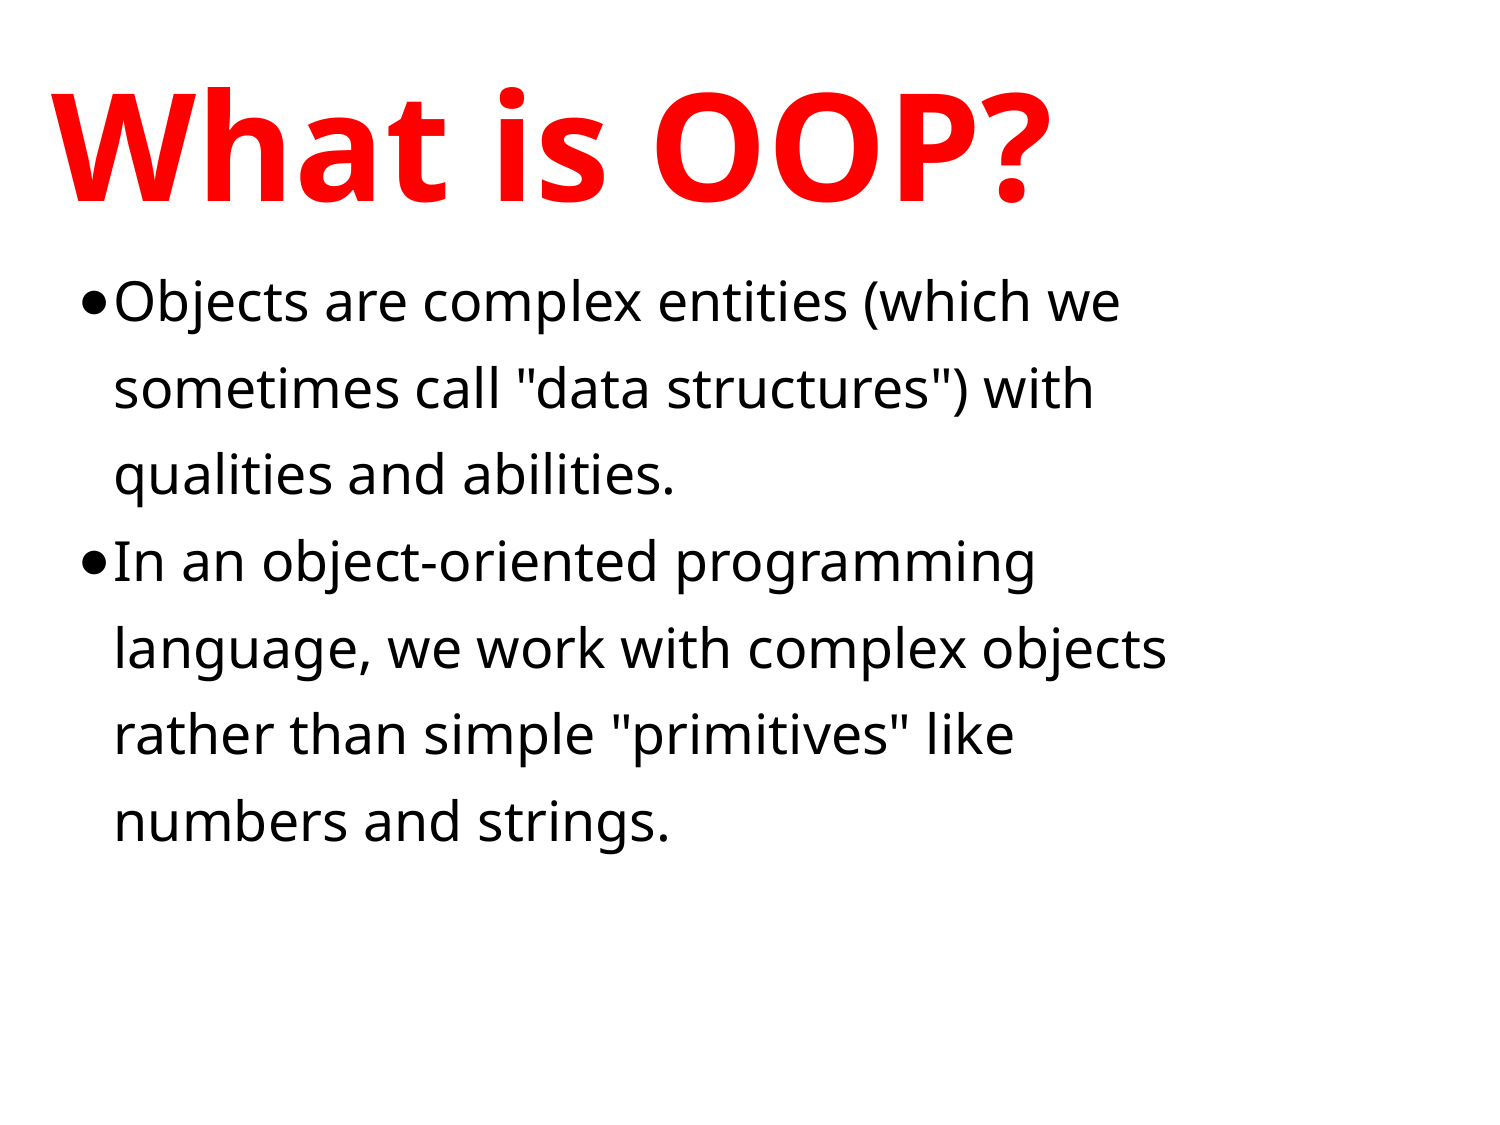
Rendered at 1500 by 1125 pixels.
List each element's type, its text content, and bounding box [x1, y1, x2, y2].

title What is OOP? [45, 45, 1467, 240]
list Objects are complex entities (which we sometimes call "data structures") with qualities and abilities. In an object-oriented programming language, we work with complex objects rather than simple "primitives" like numbers and strings. [45, 239, 1216, 1059]
